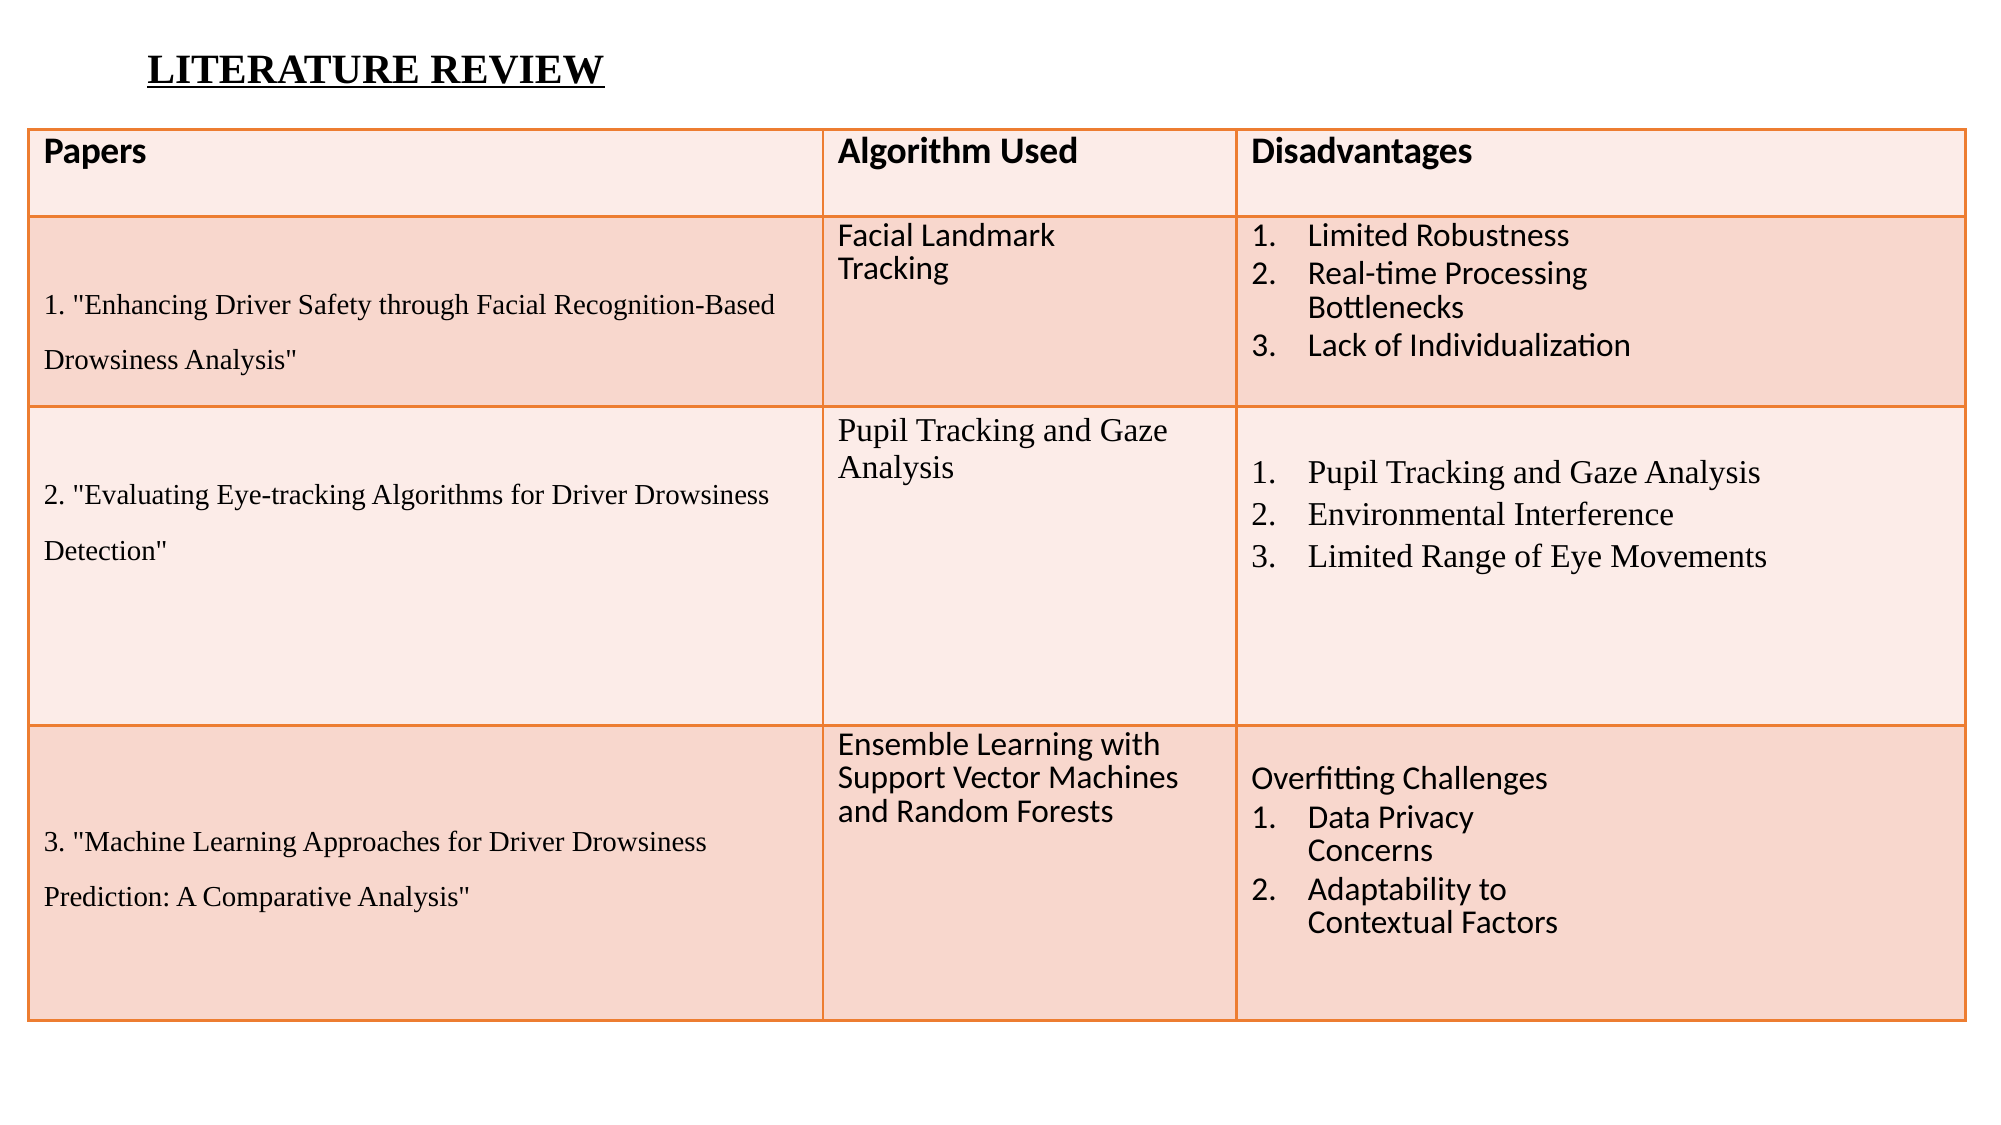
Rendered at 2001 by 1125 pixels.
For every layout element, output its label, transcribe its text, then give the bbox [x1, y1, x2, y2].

table_cell 3. "Machine Learning Approaches for Driver Drowsiness Prediction: A Comparative Analysis" [30, 727, 822, 1019]
table_header Algorithm Used [824, 131, 1235, 215]
table_cell Facial Landmark Tracking [824, 218, 1235, 405]
table_cell Pupil Tracking and Gaze Analysis Environmental Interference Limited Range of Eye Movements [1238, 408, 1964, 724]
table_header Papers [30, 131, 822, 215]
table_cell 2. "Evaluating Eye-tracking Algorithms for Driver Drowsiness Detection" [30, 408, 822, 724]
table_cell Pupil Tracking and Gaze Analysis [824, 408, 1235, 724]
table_cell 1. "Enhancing Driver Safety through Facial Recognition-Based Drowsiness Analysis" [30, 218, 822, 405]
table_cell Overfitting Challenges Data Privacy Concerns Adaptability to Contextual Factors [1238, 727, 1964, 1019]
table_cell Ensemble Learning with Support Vector Machines and Random Forests [824, 727, 1235, 1019]
table_cell Limited Robustness Real-time Processing Bottlenecks Lack of Individualization [1238, 218, 1964, 405]
table_header Disadvantages [1238, 131, 1964, 215]
text_box LITERATURE REVIEW [132, 34, 620, 100]
